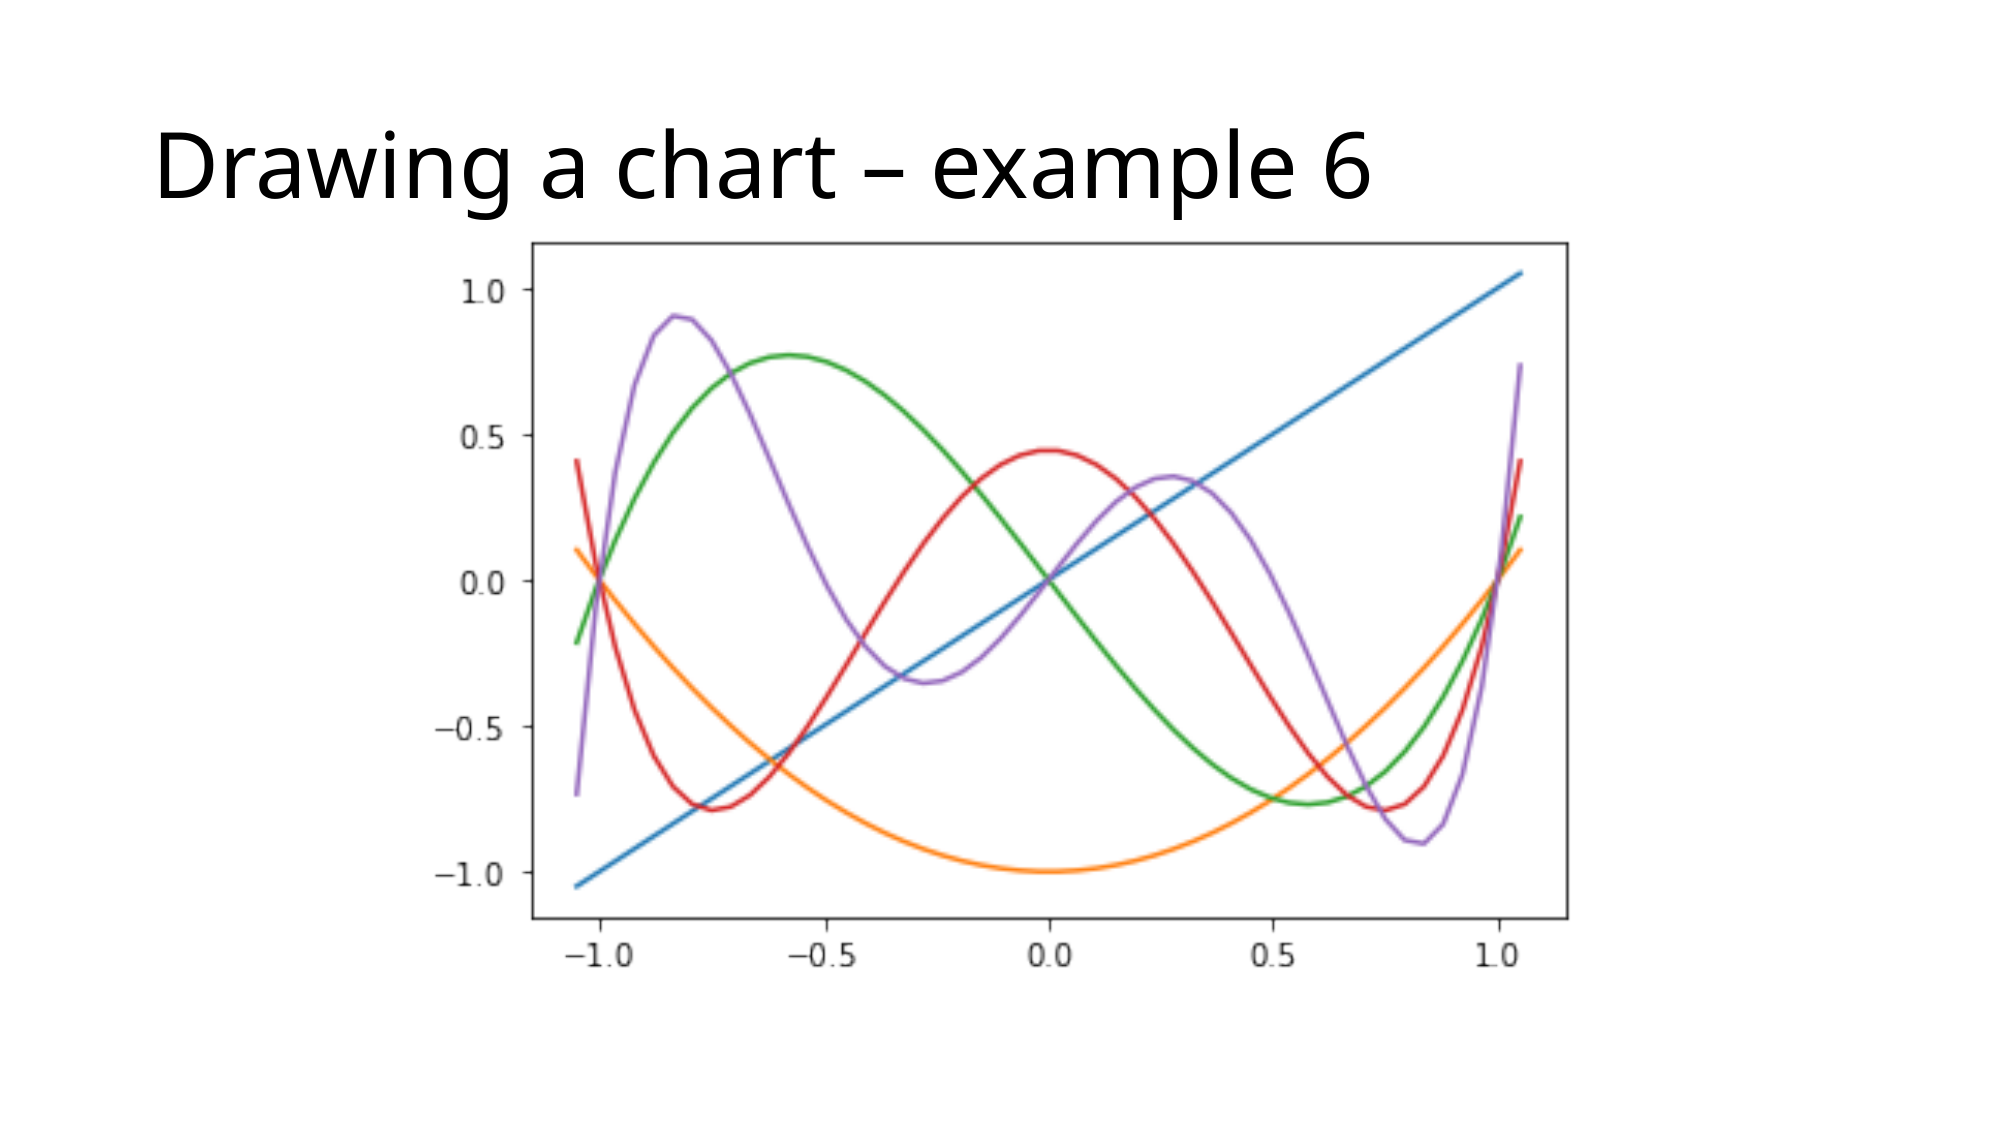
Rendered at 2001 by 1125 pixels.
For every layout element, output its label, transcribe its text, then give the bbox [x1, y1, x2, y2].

title Drawing a chart – example 6 [137, 59, 1863, 278]
picture [411, 224, 1589, 993]
